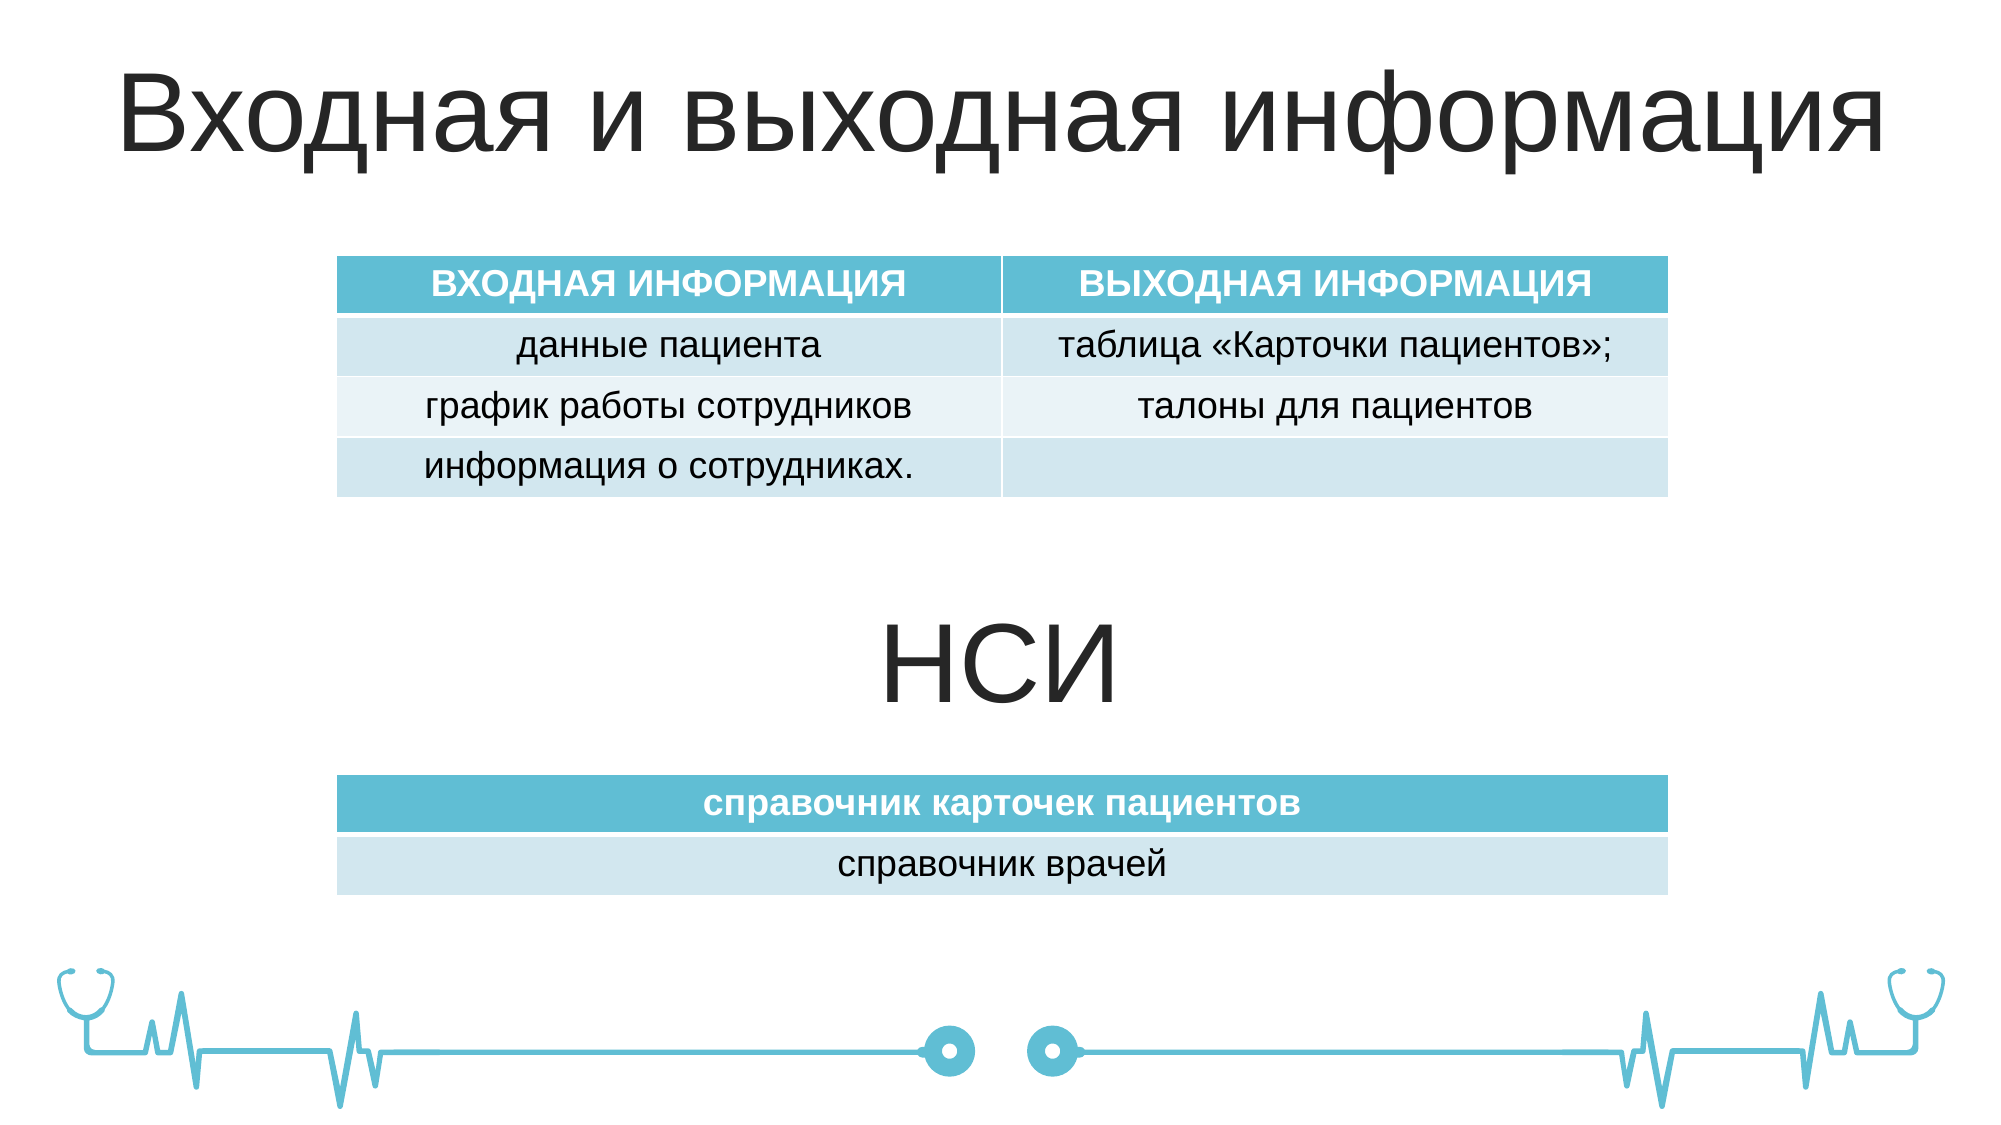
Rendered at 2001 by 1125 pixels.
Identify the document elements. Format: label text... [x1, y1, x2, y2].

table_cell таблица «Карточки пациентов»; [1003, 318, 1668, 376]
table_cell данные пациента [337, 318, 1001, 376]
list Входная и выходная информация [53, 55, 1952, 175]
table_cell график работы сотрудников [337, 377, 1001, 436]
table_cell информация о сотрудниках. [337, 438, 1001, 497]
table_cell справочник врачей [337, 837, 1668, 895]
table_cell [1003, 438, 1668, 497]
table_header ВХОДНАЯ ИНФОРМАЦИЯ [337, 256, 1001, 313]
text_box НСИ [50, 606, 1950, 726]
table_cell талоны для пациентов [1003, 377, 1668, 436]
table_header справочник карточек пациентов [337, 775, 1668, 832]
table_header ВЫХОДНАЯ ИНФОРМАЦИЯ [1003, 256, 1668, 313]
